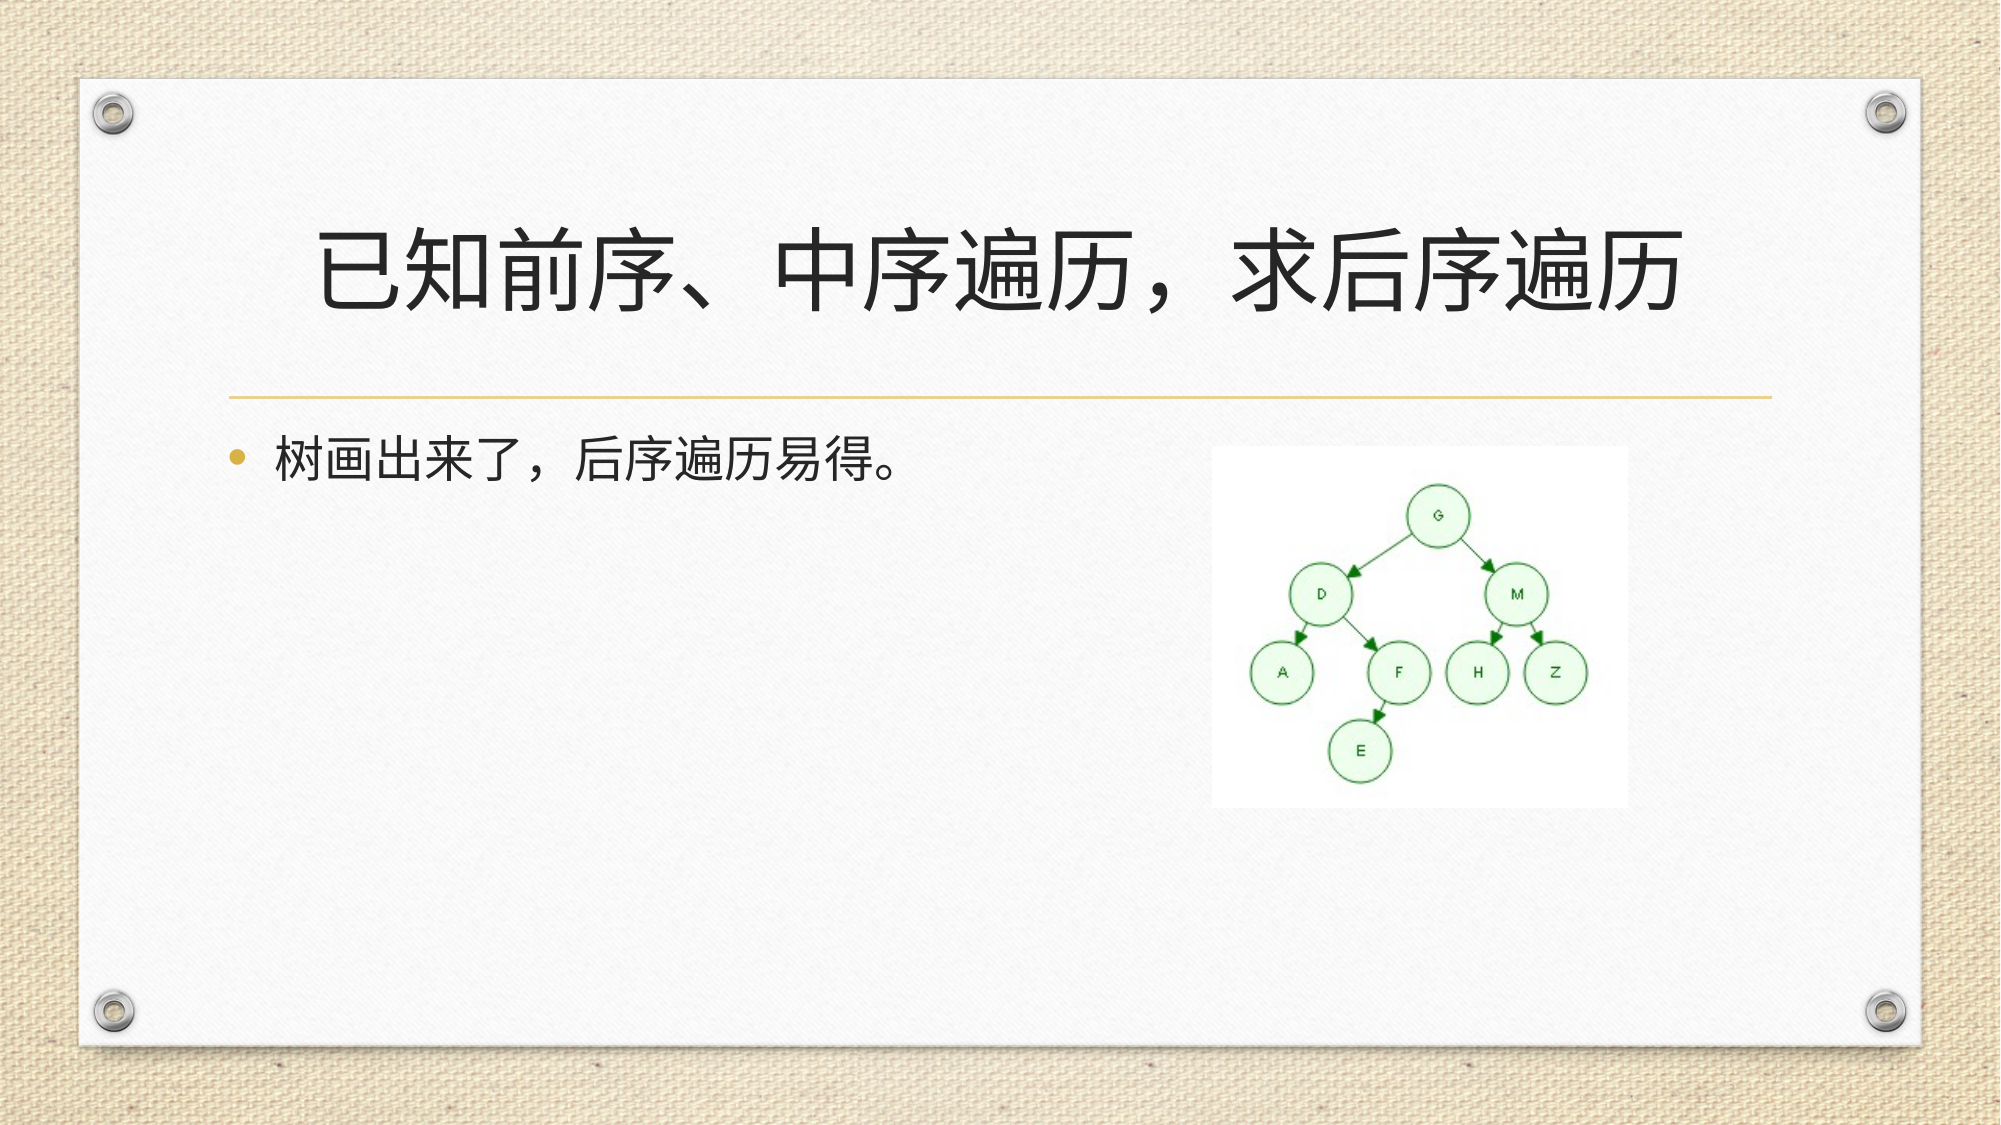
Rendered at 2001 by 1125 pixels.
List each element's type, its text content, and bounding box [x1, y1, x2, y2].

list 树画出来了，后序遍历易得。 [212, 419, 1788, 964]
picture [0, 0, 2001, 1125]
title 已知前序、中序遍历，求后序遍历 [212, 161, 1788, 375]
